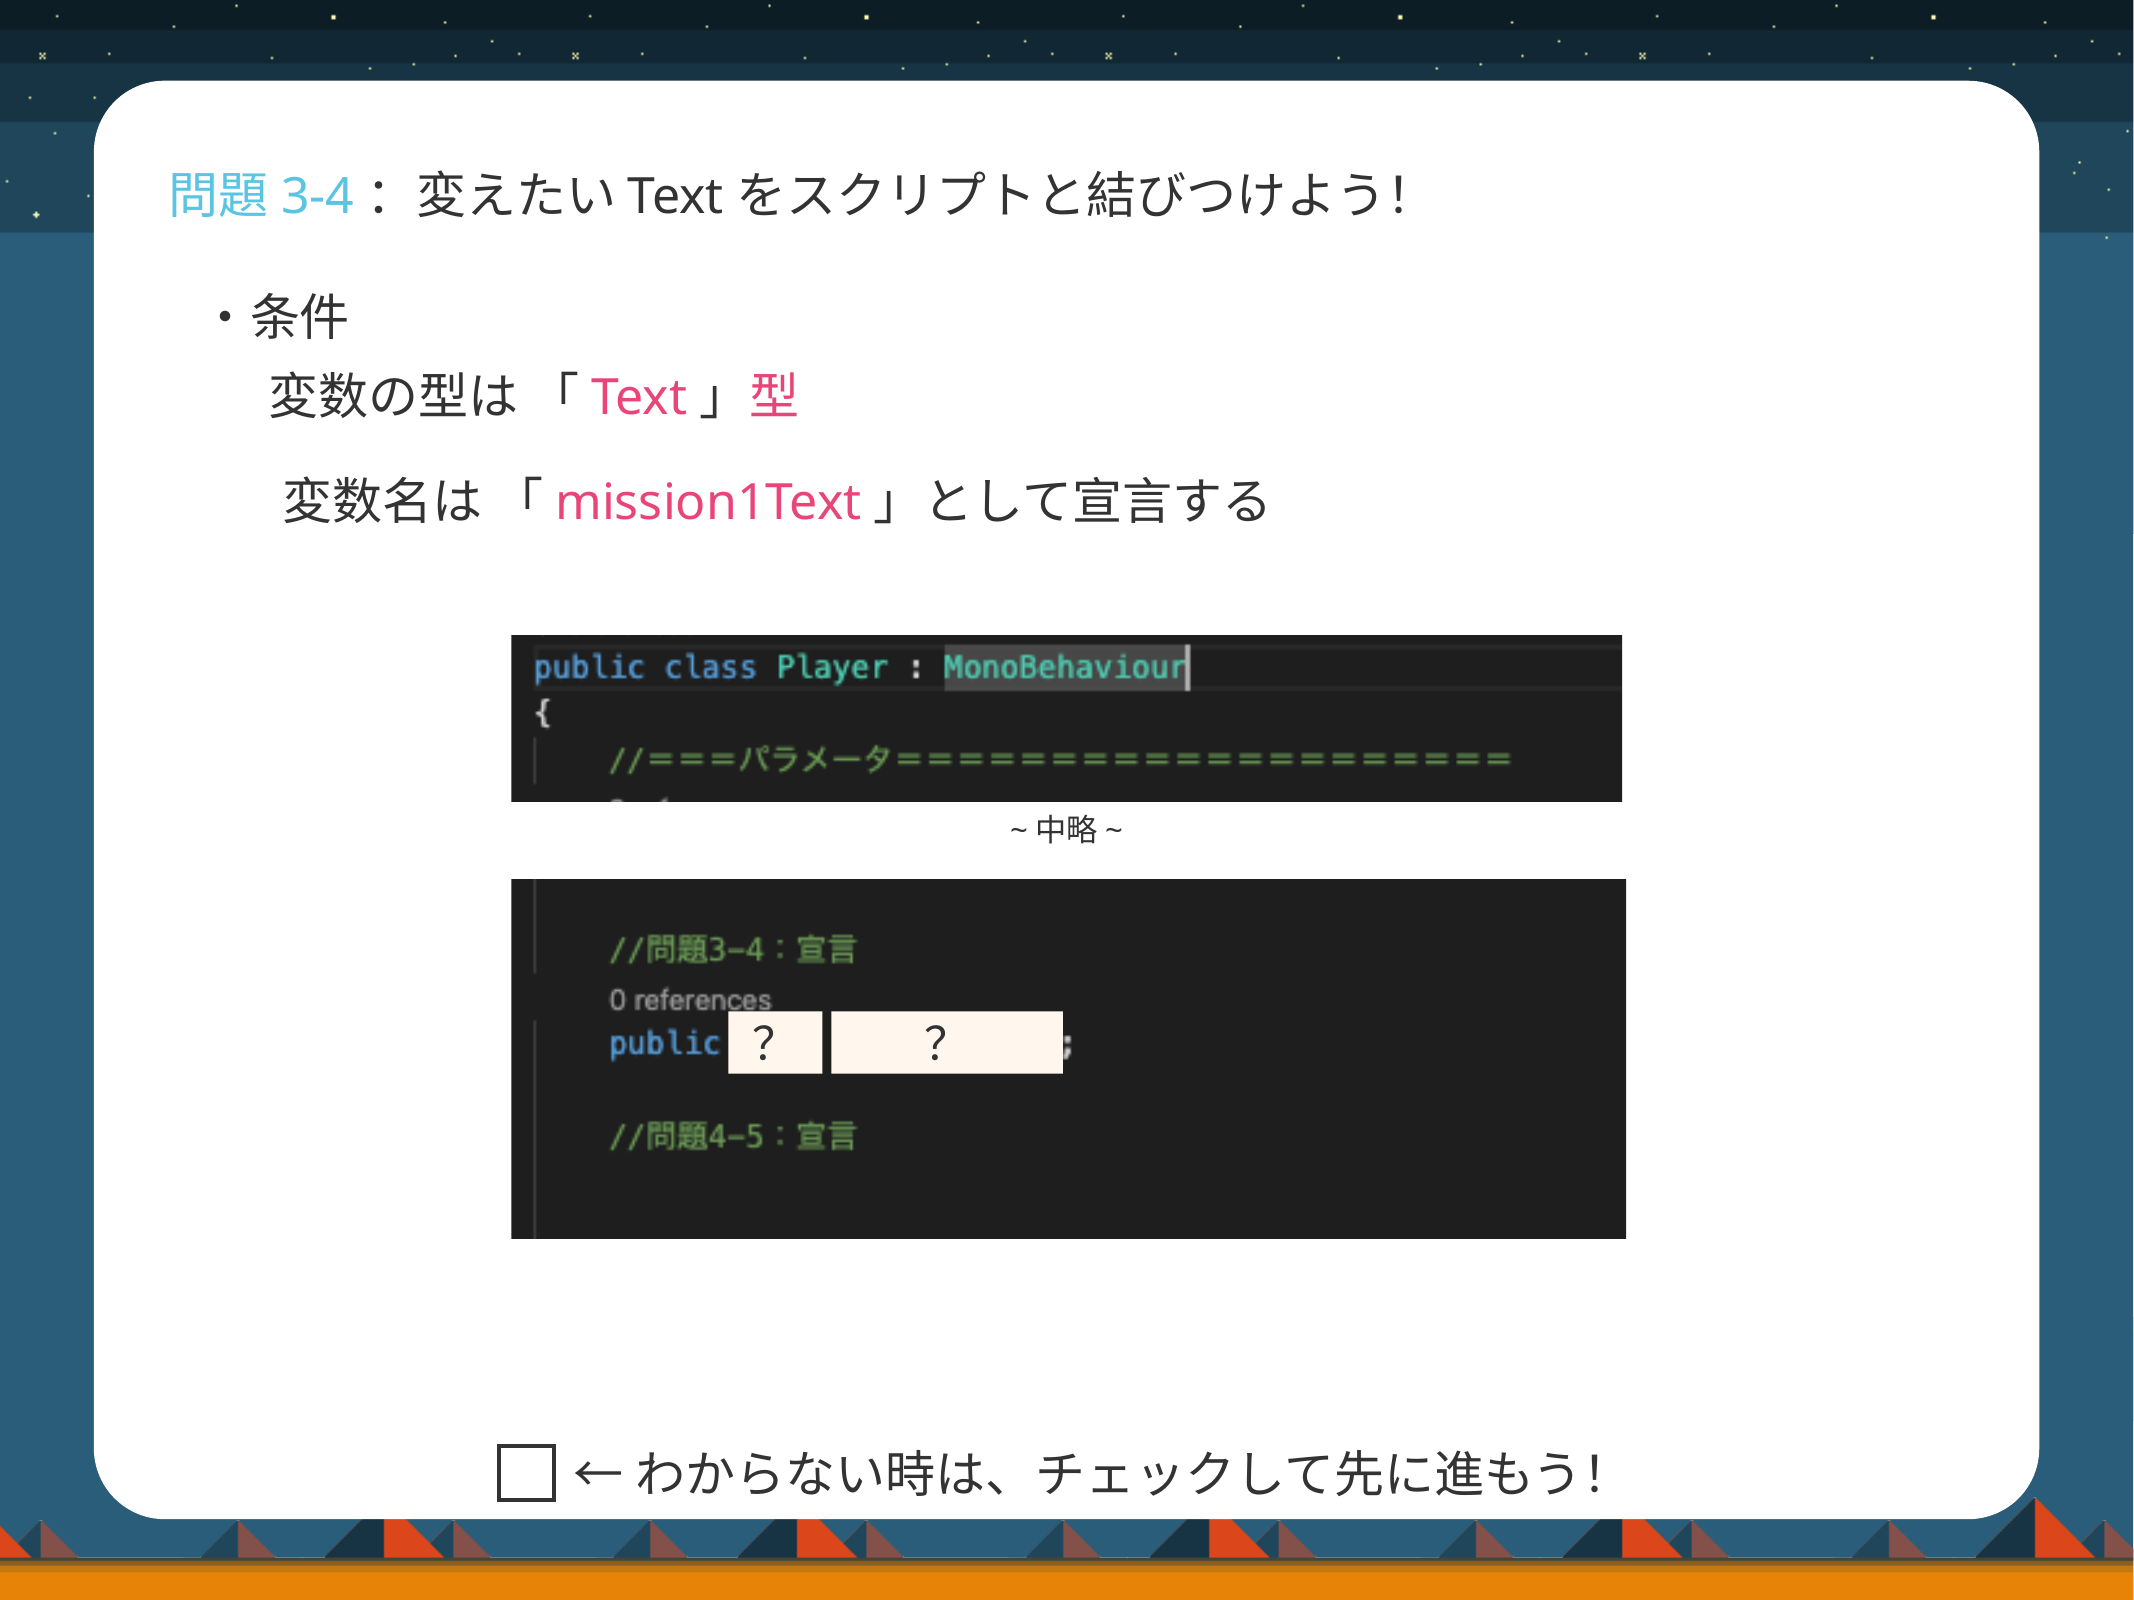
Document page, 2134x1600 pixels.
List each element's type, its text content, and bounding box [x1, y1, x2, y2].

text_box 変数名は 「mission1Text」として宣言する [273, 461, 1281, 539]
picture [511, 635, 1623, 802]
text_box ←わからない時は、チェックして先に進もう！ [564, 1433, 1641, 1511]
text_box [499, 1445, 555, 1500]
text_box ~中略~ [1001, 802, 1132, 856]
picture [0, 1422, 2134, 1600]
text_box ・条件 [191, 277, 359, 354]
picture [510, 879, 1627, 1239]
text_box 変数の型は 「Text」型 [259, 356, 808, 433]
text_box 問題3-4：変えたいTextをスクリプトと結びつけよう！ [160, 155, 1445, 232]
picture [0, 0, 2134, 533]
